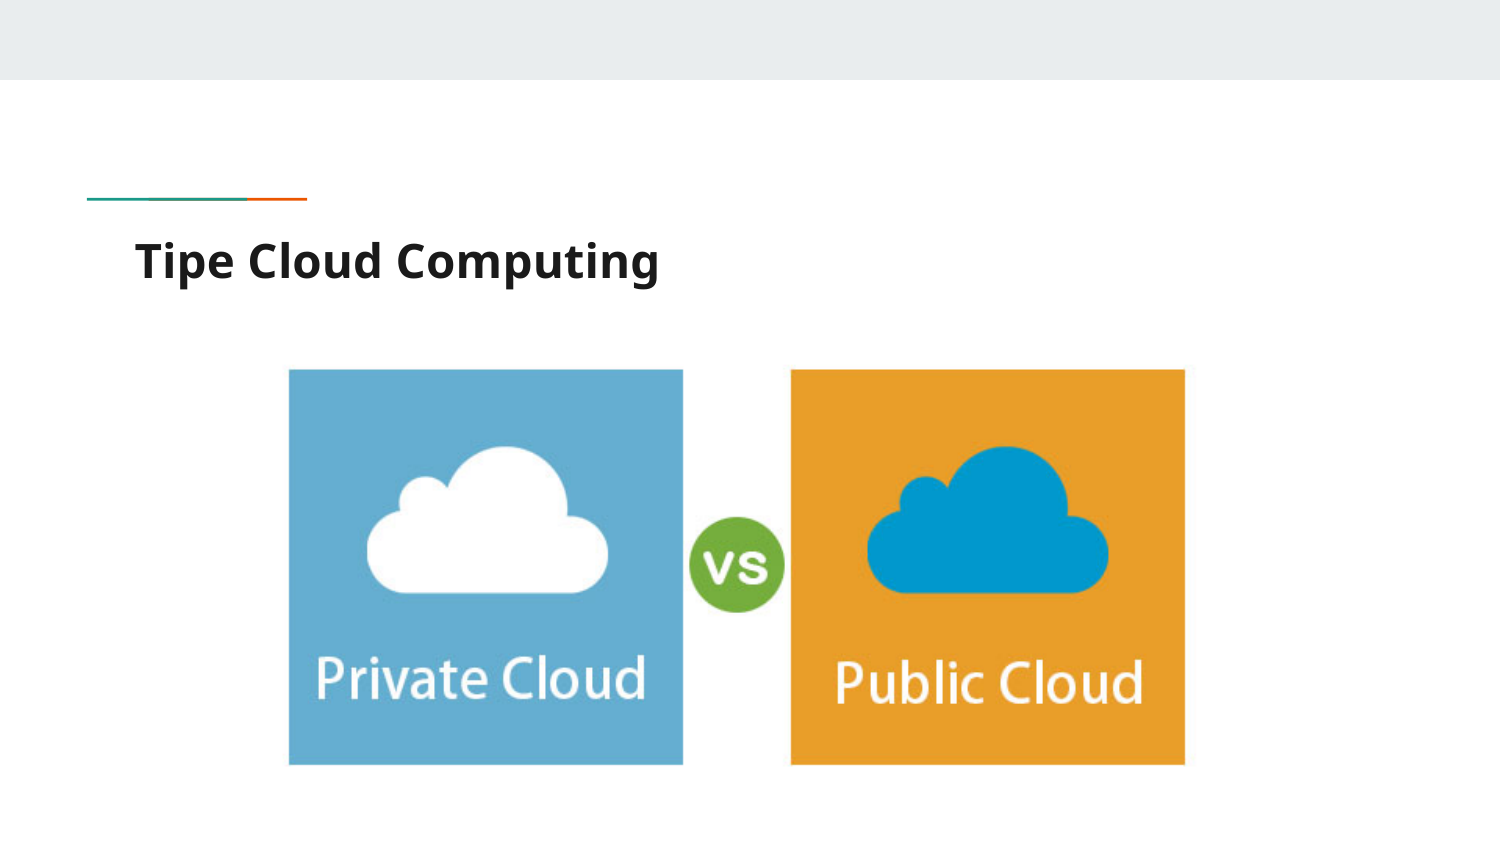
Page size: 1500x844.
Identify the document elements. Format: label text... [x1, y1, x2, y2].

picture [258, 340, 1216, 795]
title Tipe Cloud Computing [119, 216, 1381, 305]
